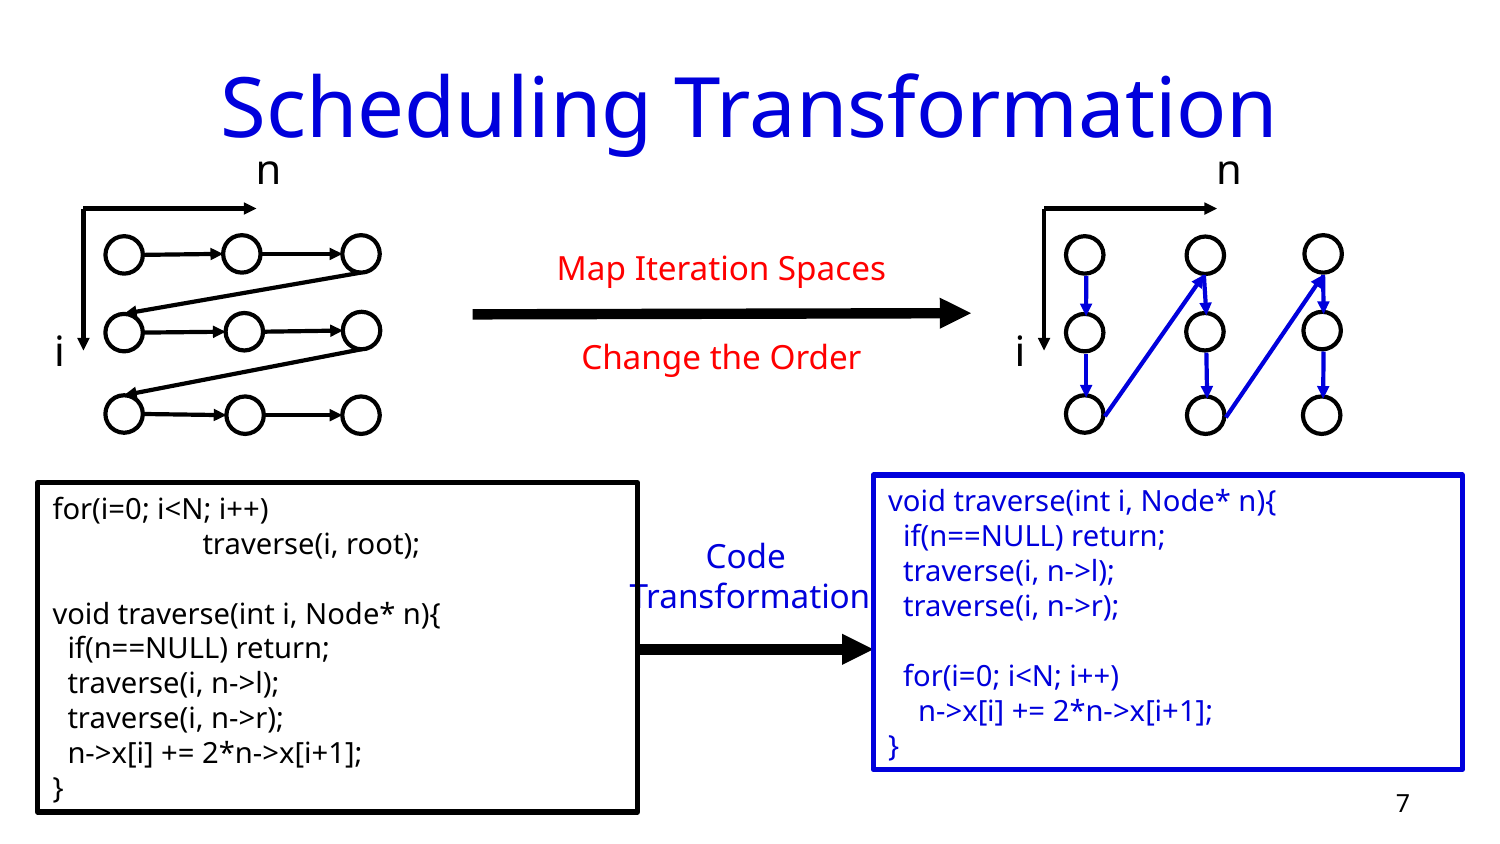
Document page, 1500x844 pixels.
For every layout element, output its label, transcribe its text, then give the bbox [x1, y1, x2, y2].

slide_number 7 [1074, 782, 1425, 827]
text_box for(i=0; i<N; i++) traverse(i, root); void traverse(int i, Node* n){ if(n==NULL) return; traverse(i, n->l); traverse(i, n->r); n->x[i] += 2*n->x[i+1]; } [37, 482, 638, 813]
text_box Change the Order [566, 328, 877, 384]
text_box Map Iteration Spaces [541, 240, 902, 295]
text_box void traverse(int i, Node* n){ if(n==NULL) return; traverse(i, n->l); traverse(i, n->r); for(i=0; i<N; i++) n->x[i] += 2*n->x[i+1]; } [873, 475, 1463, 770]
text_box Code Transformation [638, 528, 873, 623]
title Scheduling Transformation [75, 33, 1425, 175]
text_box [999, 135, 1343, 435]
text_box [39, 135, 381, 435]
